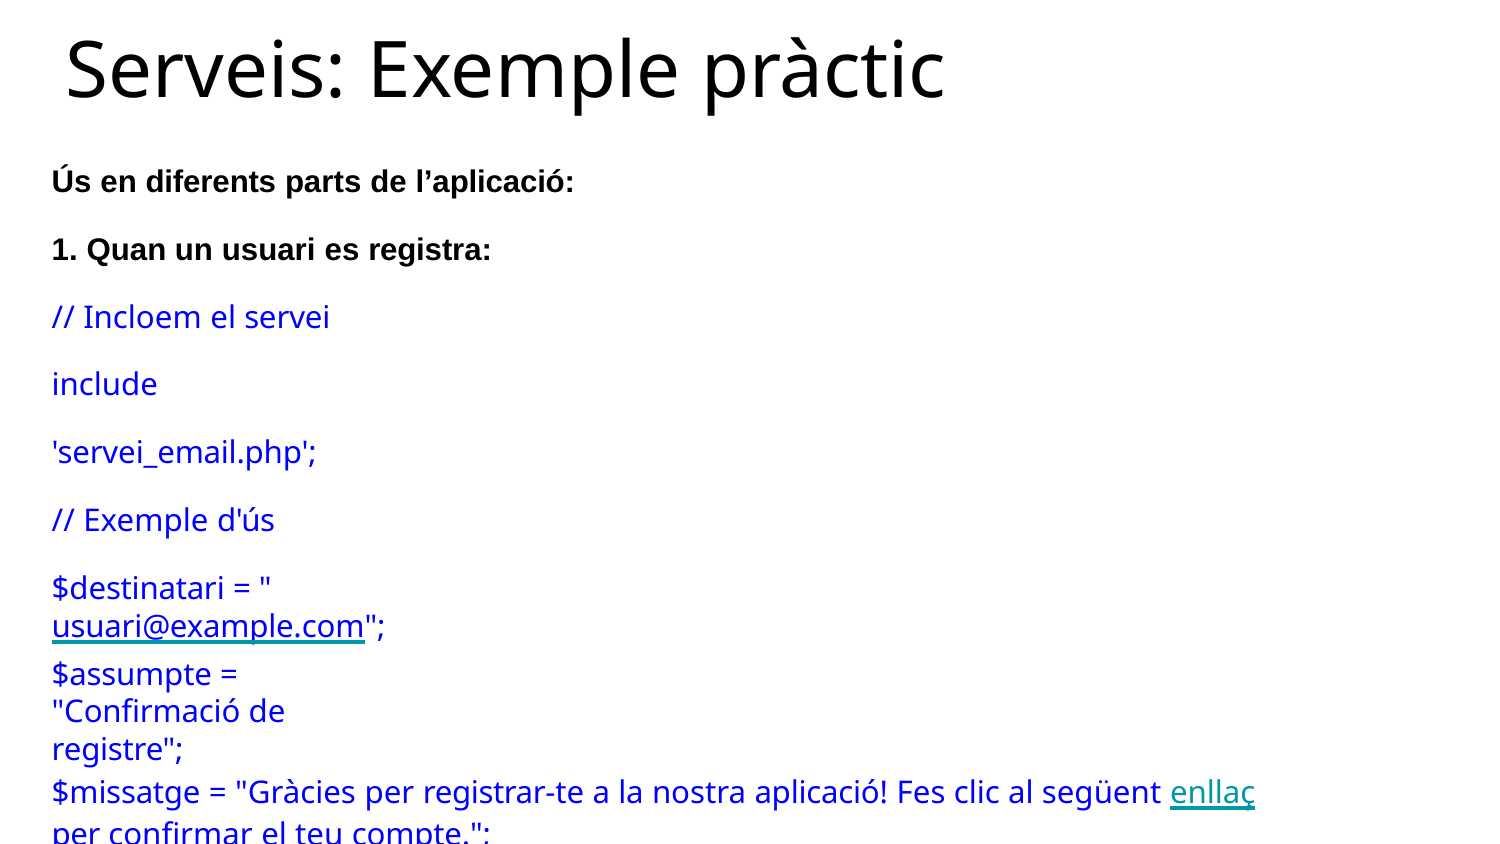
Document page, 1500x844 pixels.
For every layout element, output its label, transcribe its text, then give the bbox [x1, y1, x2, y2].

text_box Ús en diferents parts de l’aplicació: 1. Quan un usuari es registra: // Incloem el servei include 'servei_email.php'; // Exemple d'ús $destinatari = "usuari@example.com"; $assumpte = "Confirmació de registre"; $missatge = "Gràcies per registrar-te a la nostra aplicació! Fes clic al següent enllaç per confirmar el teu compte."; enviarEmail($destinatari, $assumpte, $missatge); [49, 158, 1270, 844]
title Serveis: Exemple pràctic [63, 16, 1385, 160]
